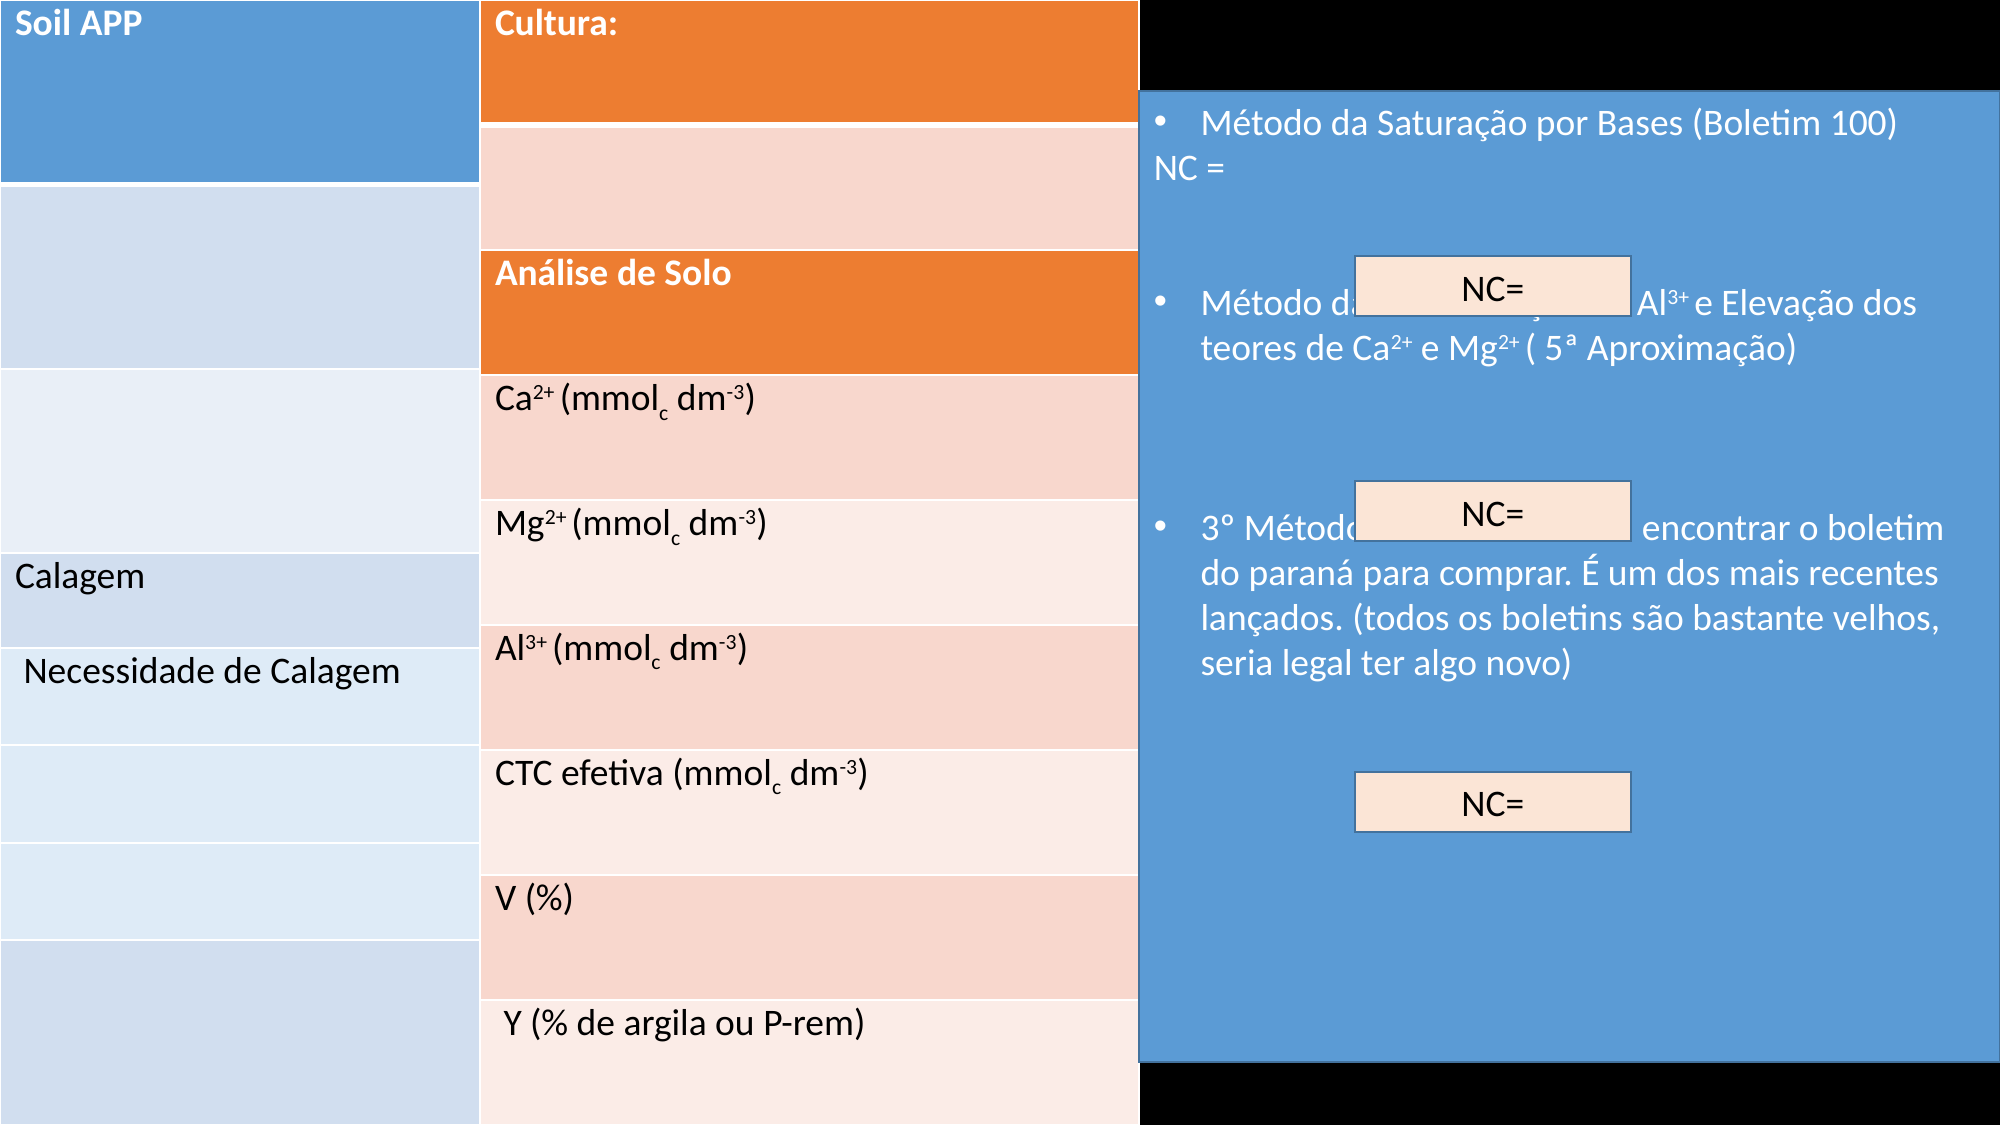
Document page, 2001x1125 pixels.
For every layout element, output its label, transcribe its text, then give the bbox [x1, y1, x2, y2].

table_cell Mg2+ (mmolc dm-3) [481, 501, 1138, 624]
table_cell CTC efetiva (mmolc dm-3) [481, 751, 1138, 874]
text_box NC= [1354, 771, 1632, 833]
table_cell V (%) [481, 876, 1138, 999]
table_cell Ca2+ (mmolc dm-3) [481, 376, 1138, 499]
table_cell [1, 370, 479, 552]
table_header Soil APP [1, 1, 479, 182]
table_cell Al3+ (mmolc dm-3) [481, 626, 1138, 749]
table_cell [481, 128, 1138, 249]
table_header Cultura: [481, 1, 1138, 122]
table_cell [1, 941, 479, 1124]
table_cell [1, 187, 479, 368]
text_box NC= [1354, 255, 1632, 317]
table_cell Y (% de argila ou P-rem) [481, 1001, 1138, 1124]
table_cell Análise de Solo [481, 251, 1138, 374]
text_box NC= [1354, 480, 1632, 542]
table_cell Calagem [1, 554, 479, 647]
table_cell Necessidade de Calagem [1, 649, 479, 744]
table_cell [1, 746, 479, 842]
table_cell [1, 844, 479, 939]
